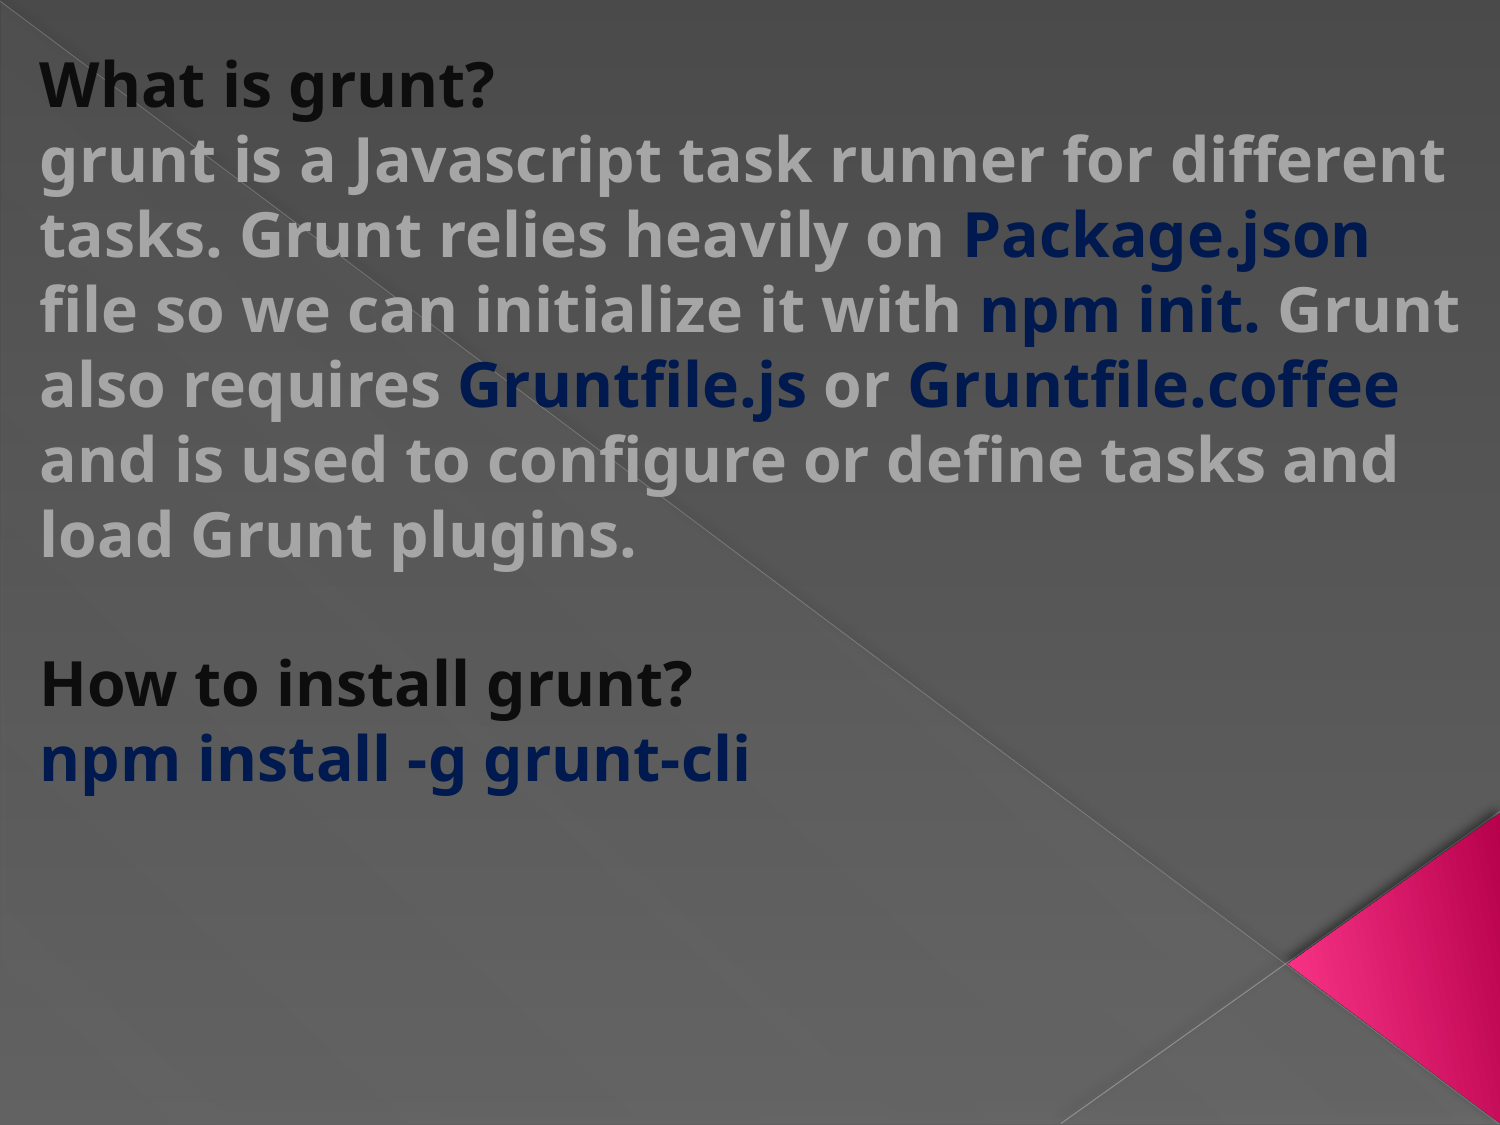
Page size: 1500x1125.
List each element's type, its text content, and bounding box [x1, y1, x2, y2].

subtitle What is grunt? grunt is a Javascript task runner for different tasks. Grunt relies heavily on Package.json file so we can initialize it with npm init. Grunt also requires Gruntfile.js or Gruntfile.coffee and is used to configure or define tasks and load Grunt plugins. How to install grunt? npm install -g grunt-cli [24, 37, 1500, 1075]
